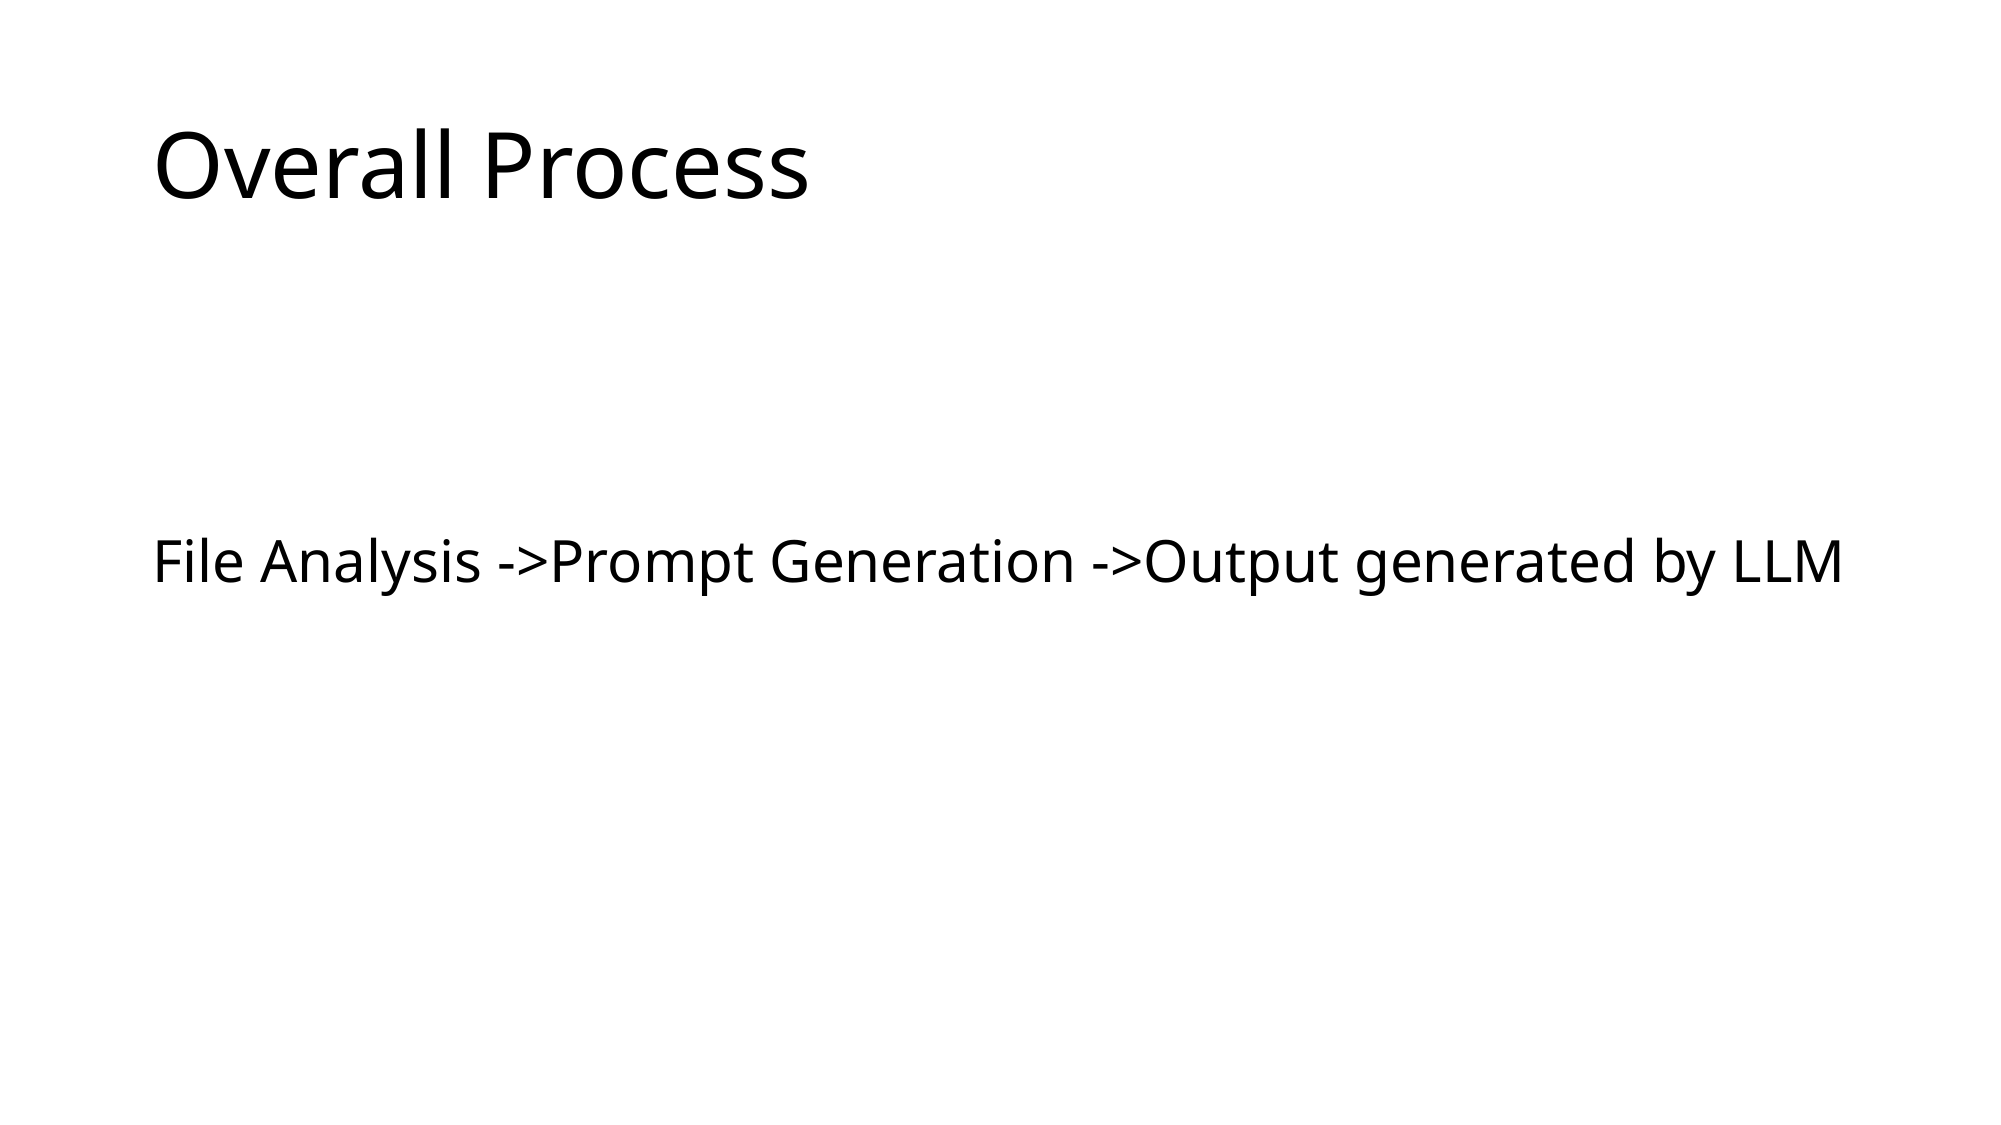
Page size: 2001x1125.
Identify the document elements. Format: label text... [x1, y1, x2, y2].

list File Analysis ->Prompt Generation ->Output generated by LLM [137, 524, 1863, 1125]
title Overall Process [137, 59, 1863, 278]
